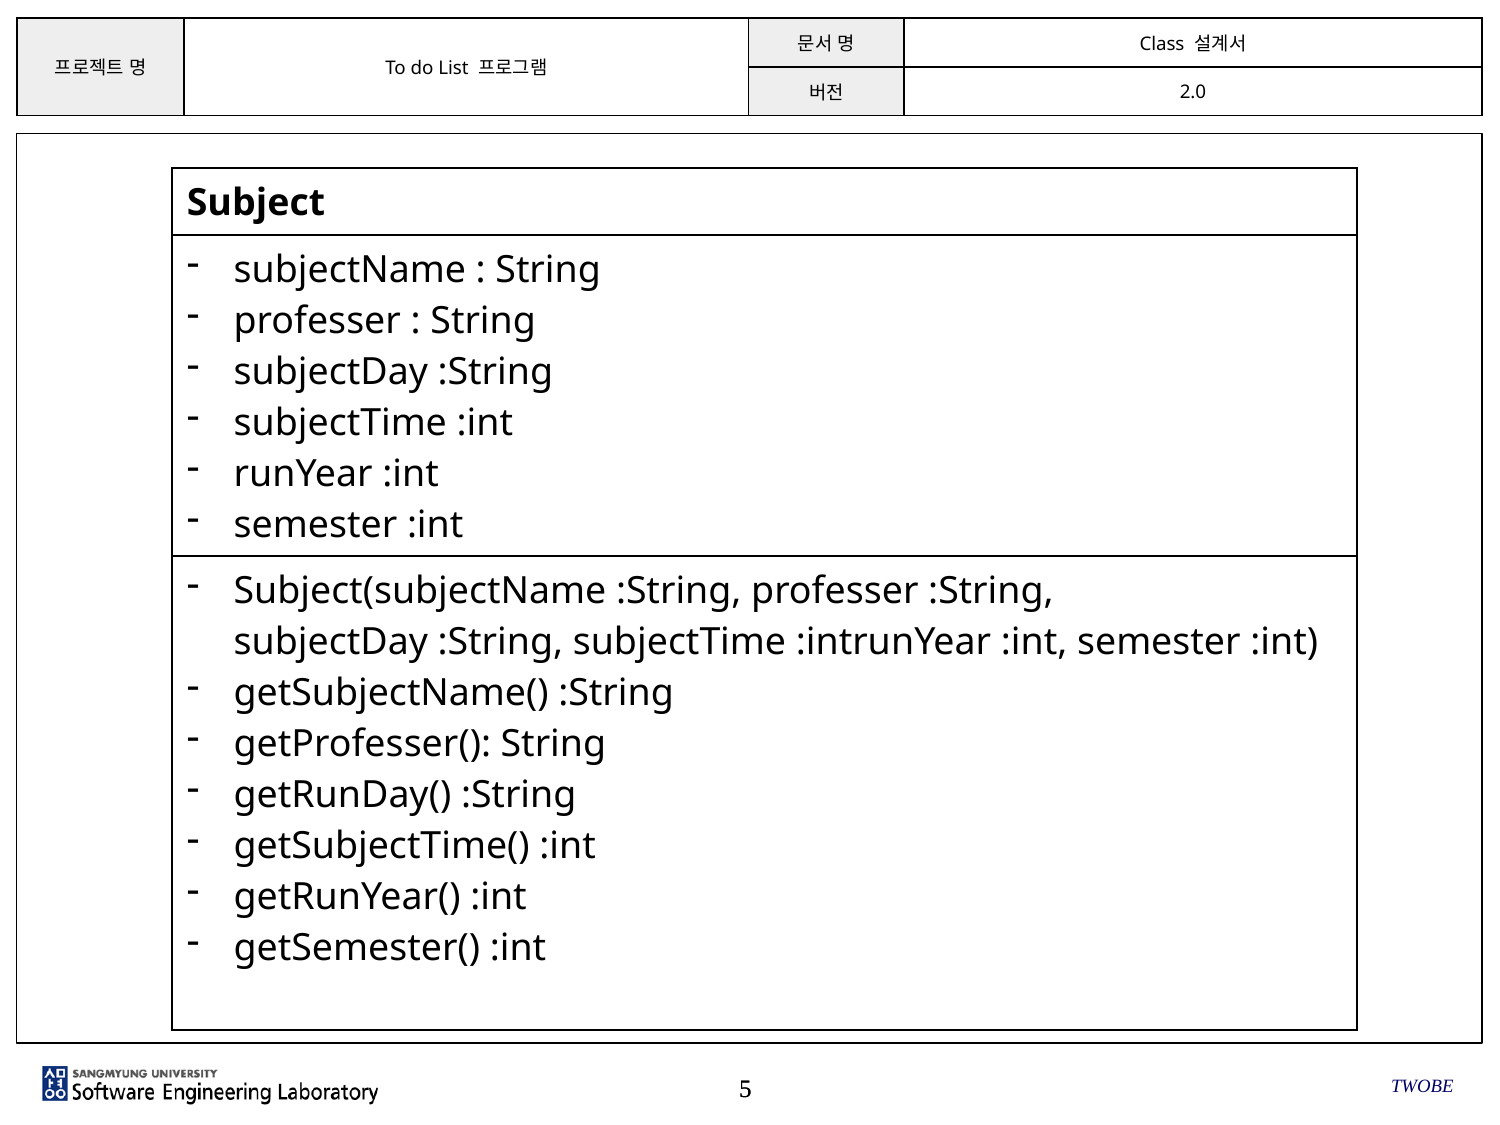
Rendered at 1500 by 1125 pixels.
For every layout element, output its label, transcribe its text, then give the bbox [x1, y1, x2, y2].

footer TWOBE [994, 1060, 1454, 1110]
picture [42, 1066, 382, 1106]
table_cell Subject(subjectName :String, professer :String, subjectDay :String, subjectTime :intrunYear :int, semester :int) getSubjectName() :String getProfesser(): String getRunDay() :String getSubjectTime() :int getRunYear() :int getSemester() :int [173, 557, 1356, 1029]
table_header Subject [173, 169, 1356, 234]
table_cell subjectName : String professer : String subjectDay :String subjectTime :int runYear :int semester :int [173, 236, 1356, 555]
